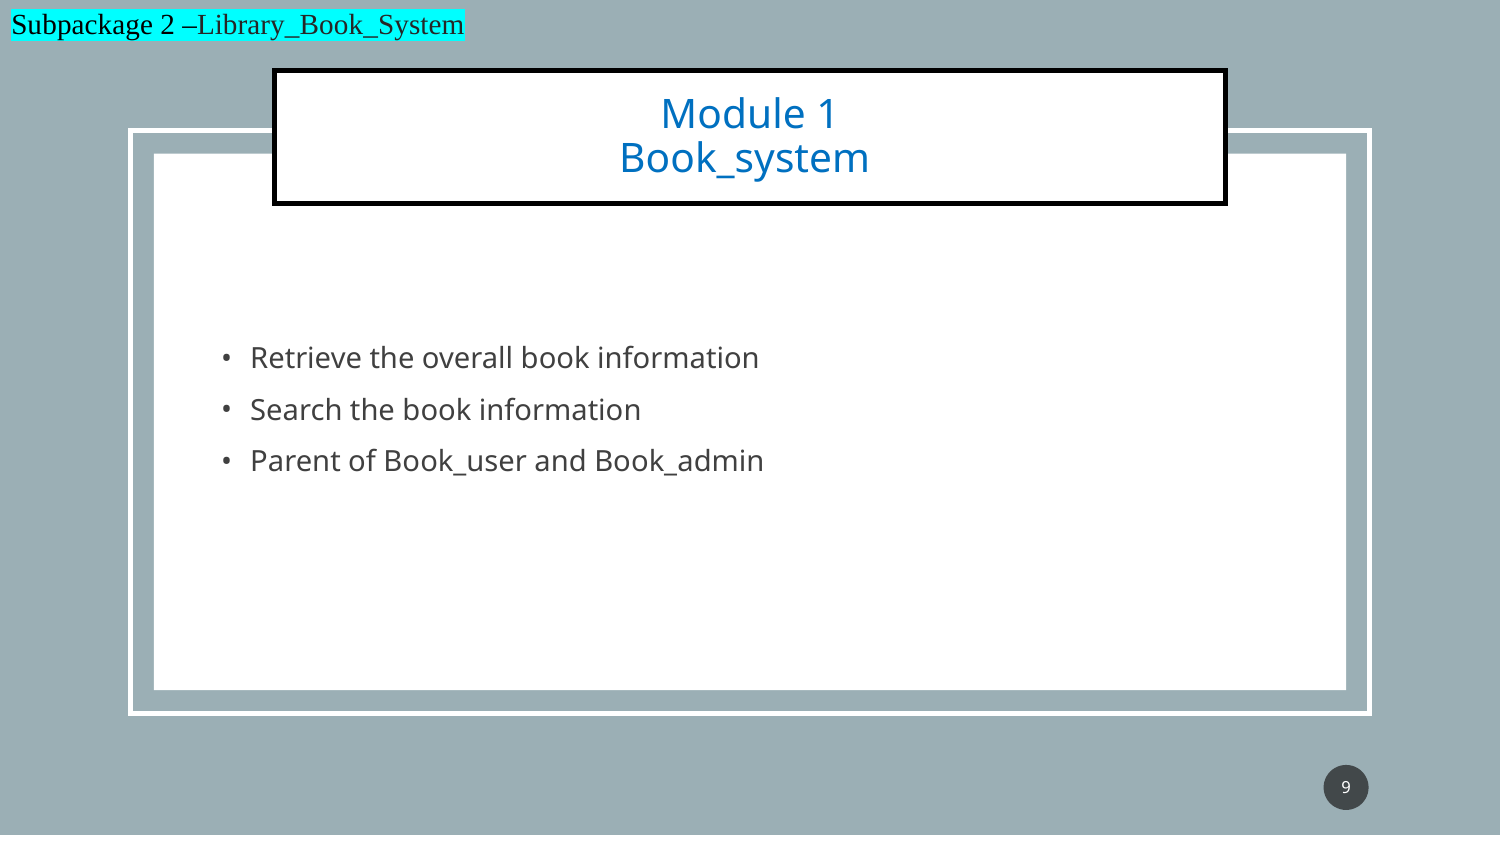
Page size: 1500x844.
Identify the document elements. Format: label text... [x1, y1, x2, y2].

text_box [130, 130, 1370, 714]
title Module 1 Book_system [272, 68, 1228, 206]
slide_number ‹#› [1323, 764, 1369, 810]
text_box [0, 0, 1500, 835]
list Retrieve the overall book information Search the book information Parent of Book_user and Book_admin [209, 281, 1291, 637]
text_box Subpackage 2 –Library_Book_System [0, 0, 484, 47]
